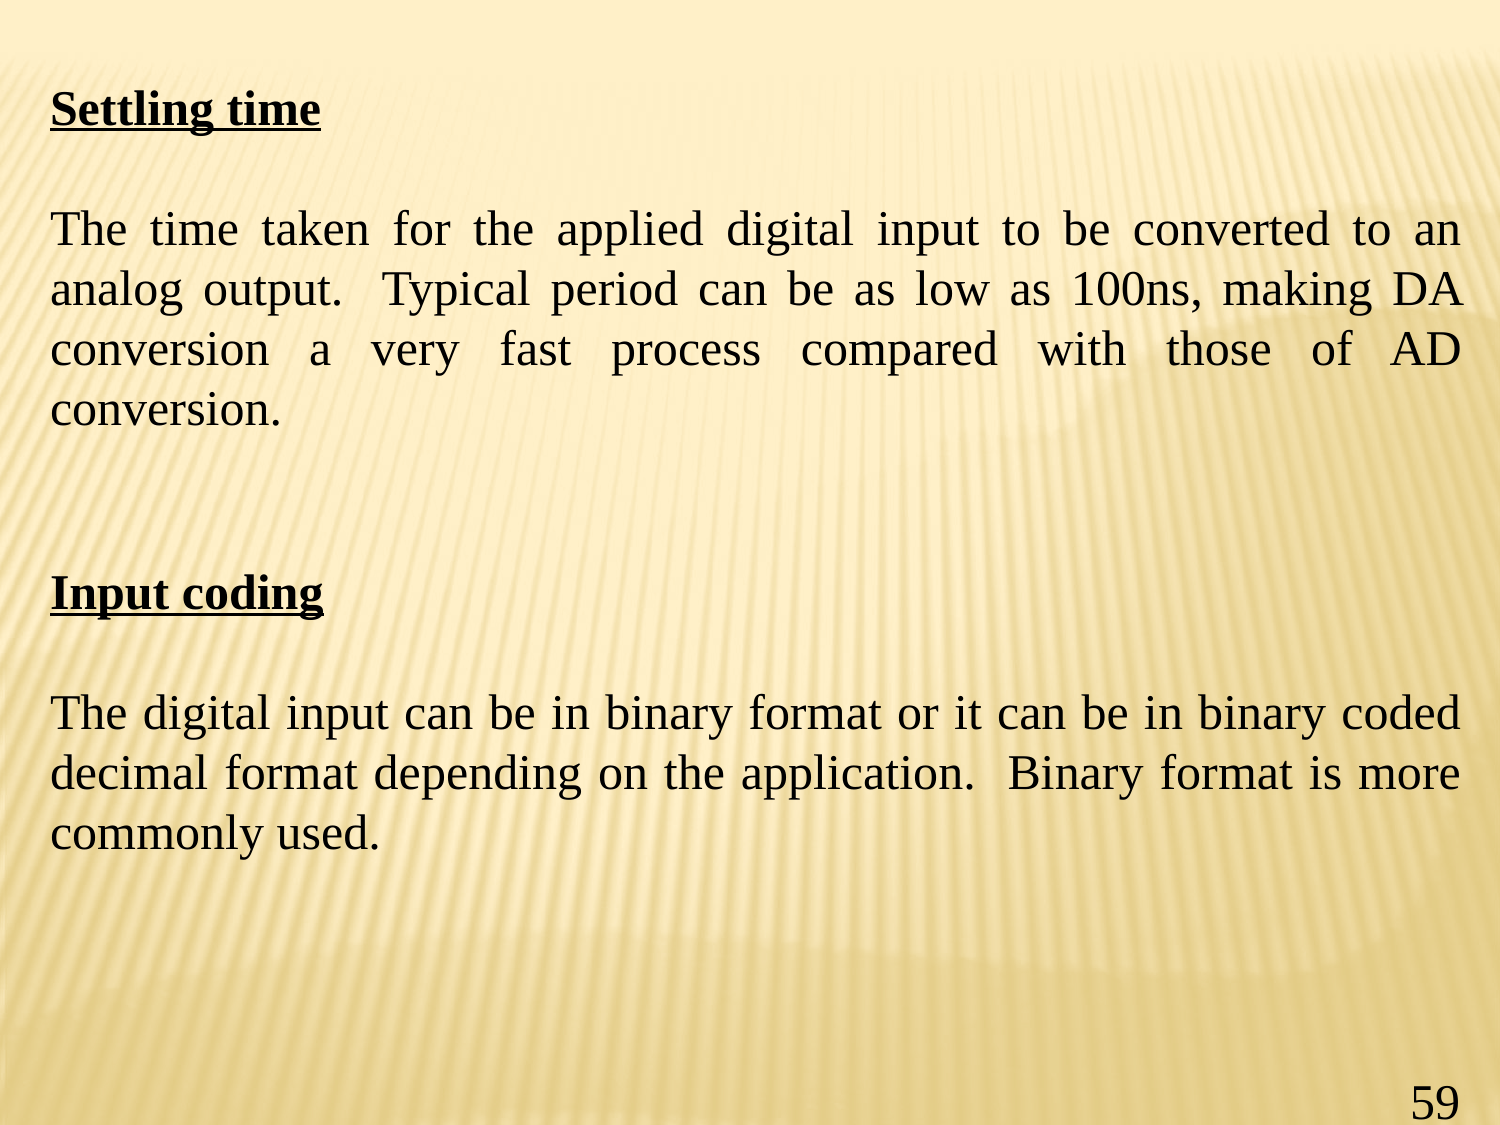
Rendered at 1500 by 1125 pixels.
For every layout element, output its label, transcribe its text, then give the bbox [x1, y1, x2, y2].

text_box Settling time The time taken for the applied digital input to be converted to an analog output. Typical period can be as low as 100ns, making DA conversion a very fast process compared with those of AD conversion. [49, 75, 1463, 496]
text_box Input coding The digital input can be in binary format or it can be in binary coded decimal format depending on the application. Binary format is more commonly used. [49, 559, 1463, 860]
slide_number 59 [1350, 1062, 1475, 1103]
